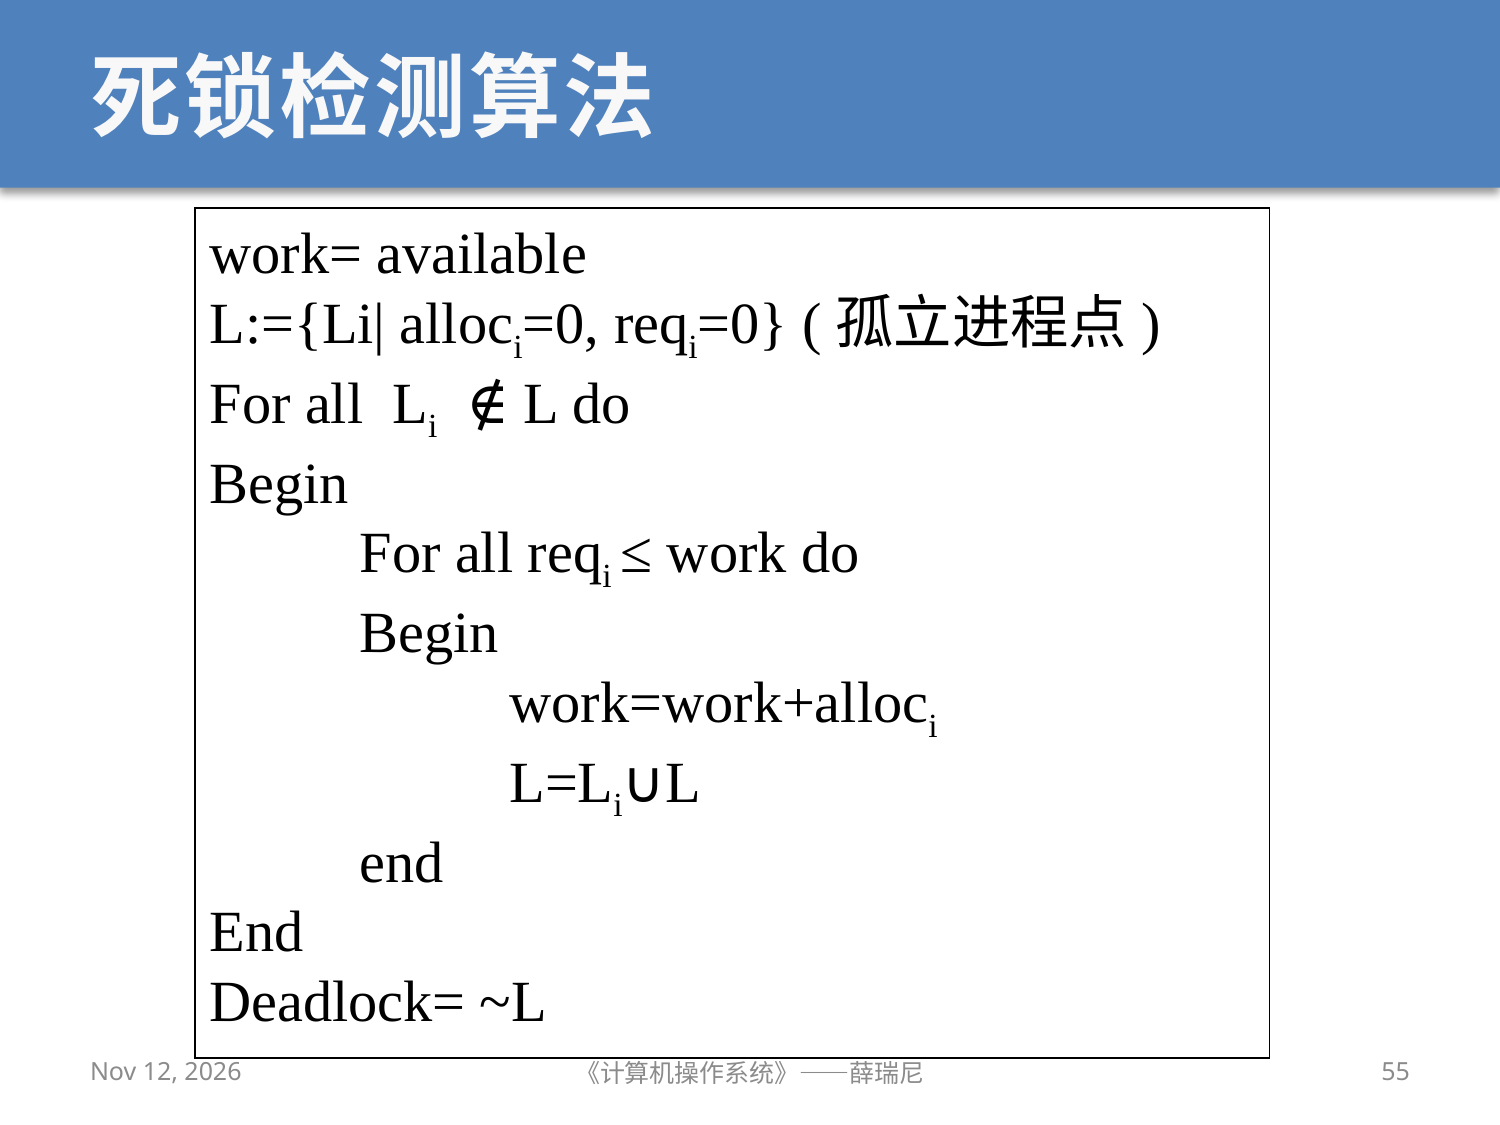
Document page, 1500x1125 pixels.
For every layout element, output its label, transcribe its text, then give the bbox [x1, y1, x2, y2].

footer 《计算机操作系统》——薛瑞尼 [512, 1042, 988, 1103]
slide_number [75, 1042, 425, 1103]
text_box work= available L:={Li| alloci=0, reqi=0} (孤立进程点) For all Li ∉ L do Begin For all reqi ≤ work do Begin work=work+alloci L=Li∪L end End Deadlock= ~L [194, 207, 1270, 1059]
title 死锁检测算法 [75, 0, 1425, 188]
slide_number 55 [1074, 1042, 1425, 1103]
